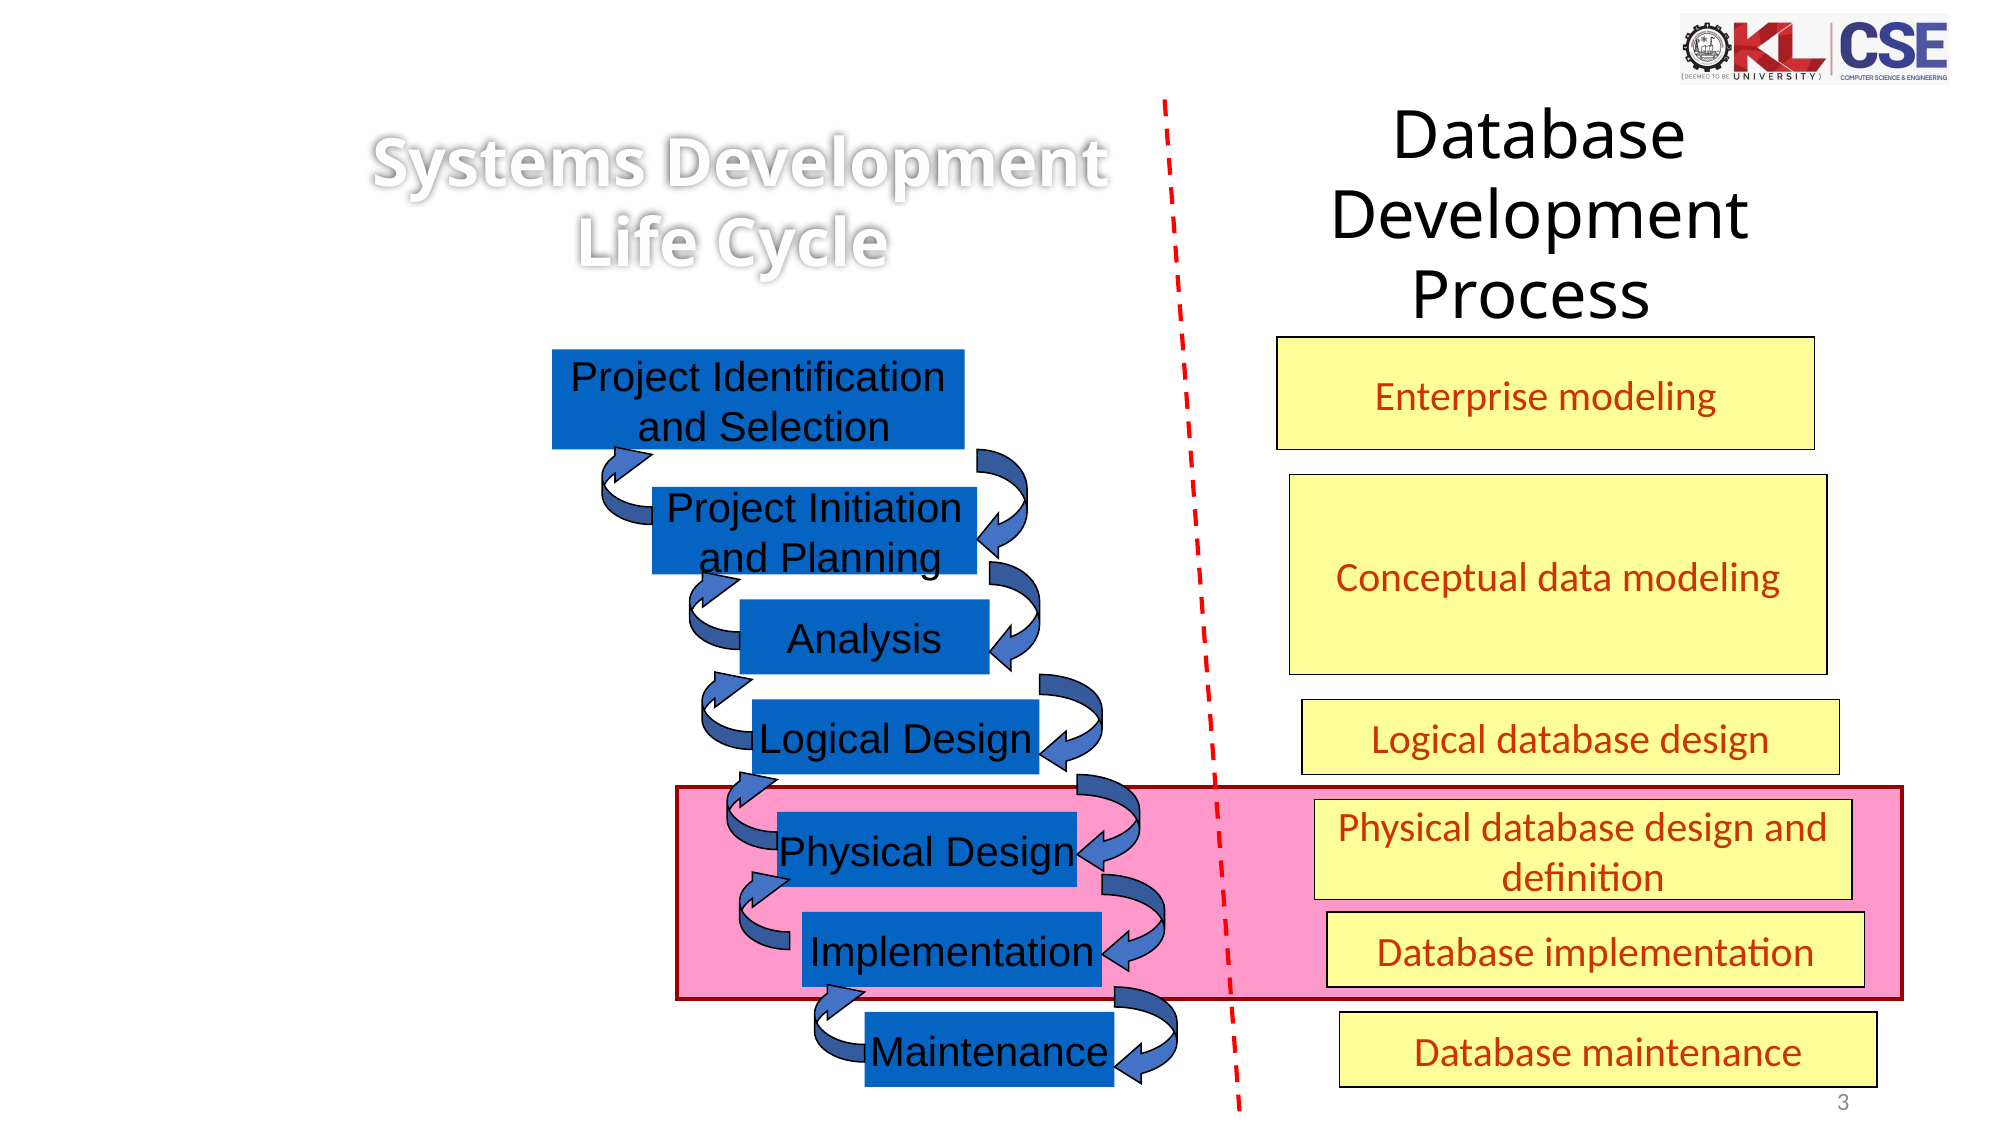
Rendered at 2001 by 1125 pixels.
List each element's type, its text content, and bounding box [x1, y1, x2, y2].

text_box Enterprise modeling [1277, 336, 1815, 450]
text_box Analysis [739, 599, 990, 675]
text_box Systems Development Life Cycle [343, 136, 1140, 287]
text_box Project Identification and Selection [552, 349, 965, 450]
text_box [702, 672, 753, 750]
text_box Conceptual data modeling [1289, 474, 1827, 675]
text_box [1114, 986, 1178, 1084]
slide_number 3 [1514, 1087, 1865, 1125]
text_box Implementation [802, 911, 1102, 987]
text_box Physical Design [777, 811, 1077, 887]
text_box [739, 872, 790, 950]
text_box Database maintenance [1339, 1011, 1878, 1087]
text_box [989, 561, 1040, 671]
text_box [977, 449, 1028, 559]
text_box [727, 772, 778, 850]
text_box [814, 984, 865, 1062]
text_box Project Initiation and Planning [652, 486, 978, 575]
text_box [1102, 874, 1165, 972]
text_box Database Development Process [1189, 136, 1890, 287]
text_box [1039, 674, 1103, 772]
text_box [1077, 774, 1140, 872]
picture [1680, 13, 1949, 85]
text_box Logical Design [752, 699, 1040, 775]
text_box Physical database design and definition [1314, 799, 1852, 900]
text_box [677, 786, 1902, 1000]
text_box [689, 572, 740, 650]
text_box Logical database design [1302, 699, 1840, 775]
text_box [602, 447, 653, 525]
text_box Database implementation [1327, 911, 1865, 987]
text_box Maintenance [864, 1011, 1115, 1087]
